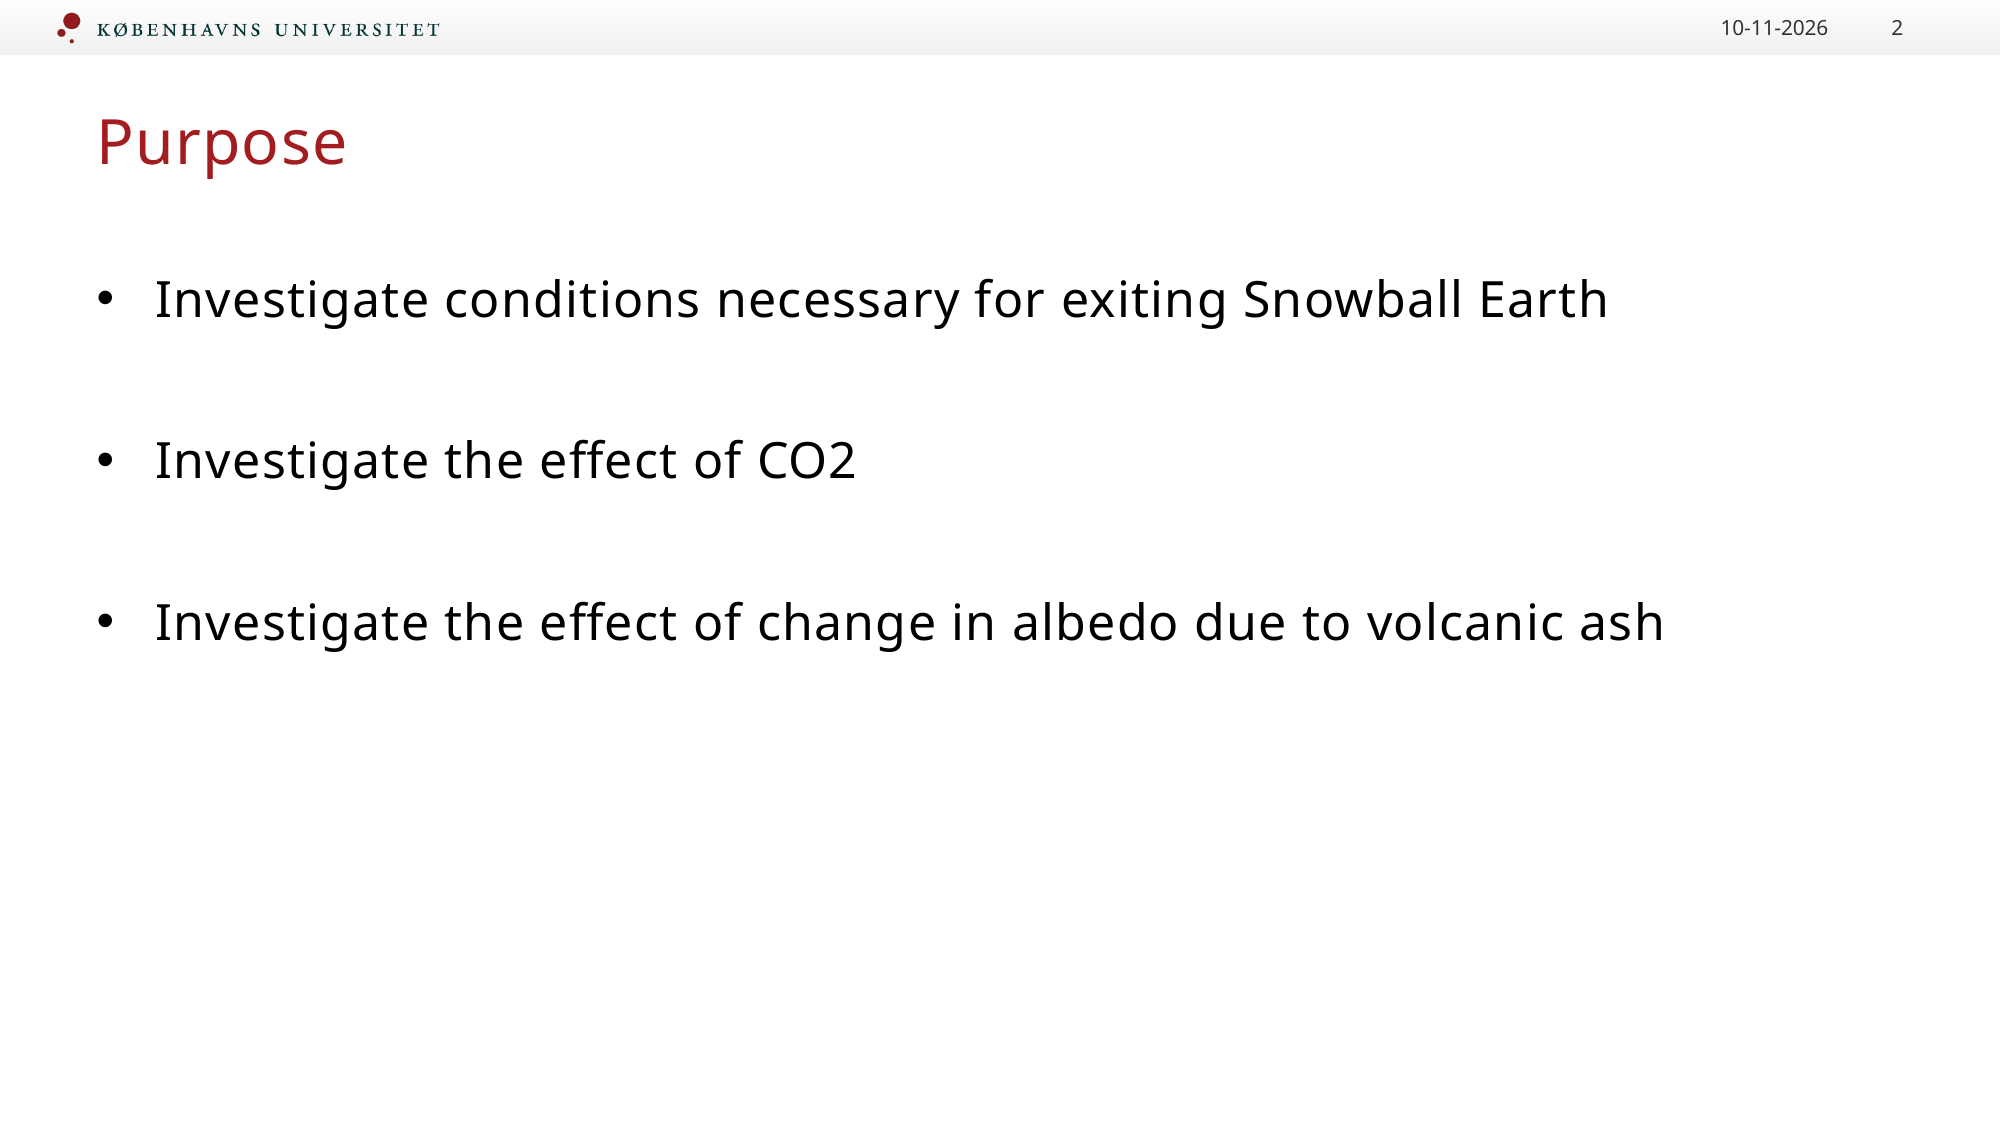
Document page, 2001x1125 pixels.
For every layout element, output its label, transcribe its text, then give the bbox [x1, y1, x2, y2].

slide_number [1694, 14, 1829, 43]
picture [91, 15, 476, 42]
slide_number 2 [1840, 14, 1904, 43]
list Investigate conditions necessary for exiting Snowball Earth Investigate the effect of CO2 Investigate the effect of change in albedo due to volcanic ash [96, 267, 1904, 1034]
title Purpose [96, 101, 1904, 244]
